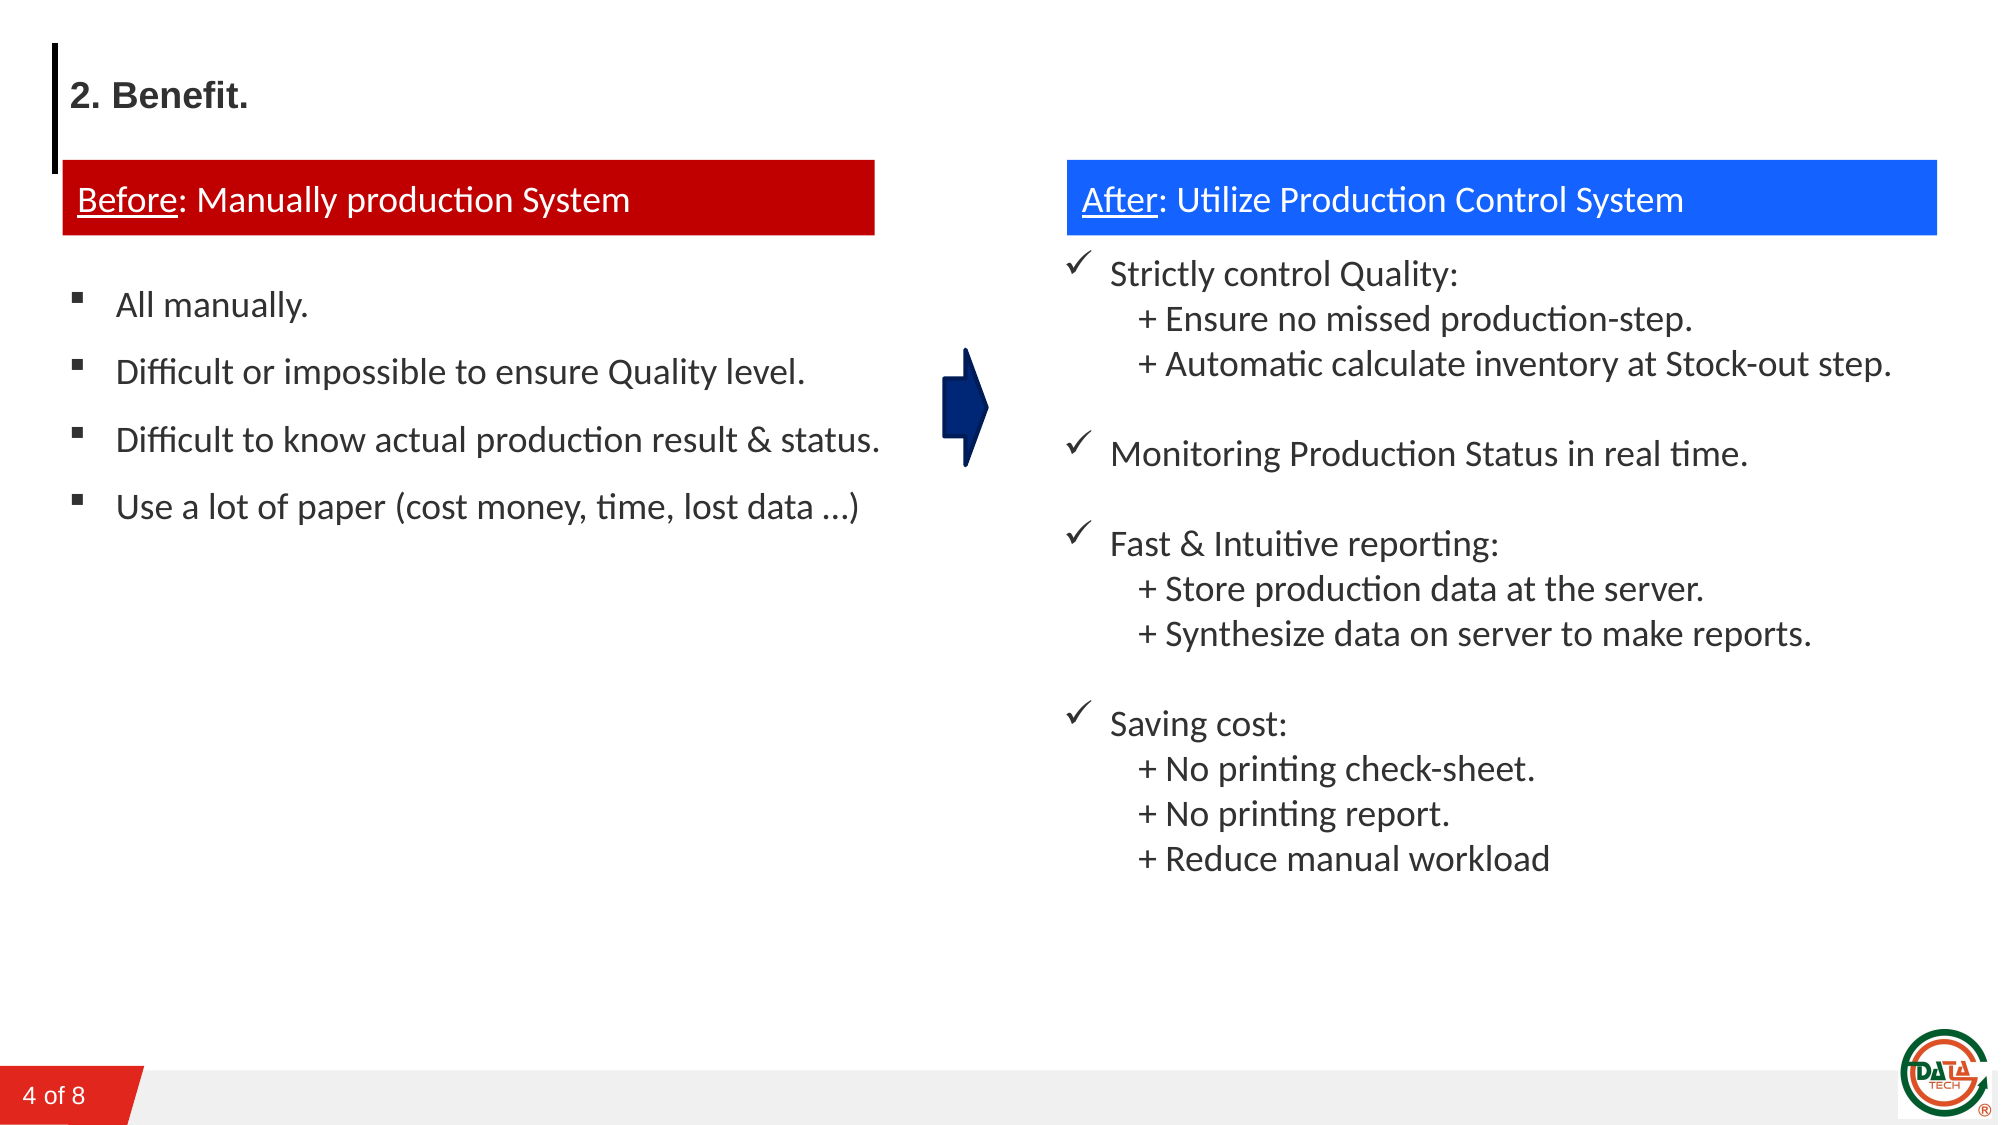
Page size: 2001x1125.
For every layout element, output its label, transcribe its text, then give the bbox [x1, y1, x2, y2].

text_box All manually. Difficult or impossible to ensure Quality level. Difficult to know actual production result & status. Use a lot of paper (cost money, time, lost data …) [54, 250, 906, 580]
text_box After: Utilize Production Control System [1065, 158, 1939, 237]
picture [1898, 1027, 1992, 1119]
text_box Before: Manually production System [61, 158, 877, 237]
text_box Strictly control Quality: + Ensure no missed production-step. + Automatic calculate inventory at Stock-out step. Monitoring Production Status in real time. Fast & Intuitive reporting: + Store production data at the server. + Synthesize data on server to make reports. Saving cost: + No printing check-sheet. + No printing report. + Reduce manual workload [1048, 241, 1952, 886]
list 2. Benefit. [54, 63, 1835, 180]
text_box [46, 60, 1128, 157]
text_box [942, 347, 989, 468]
